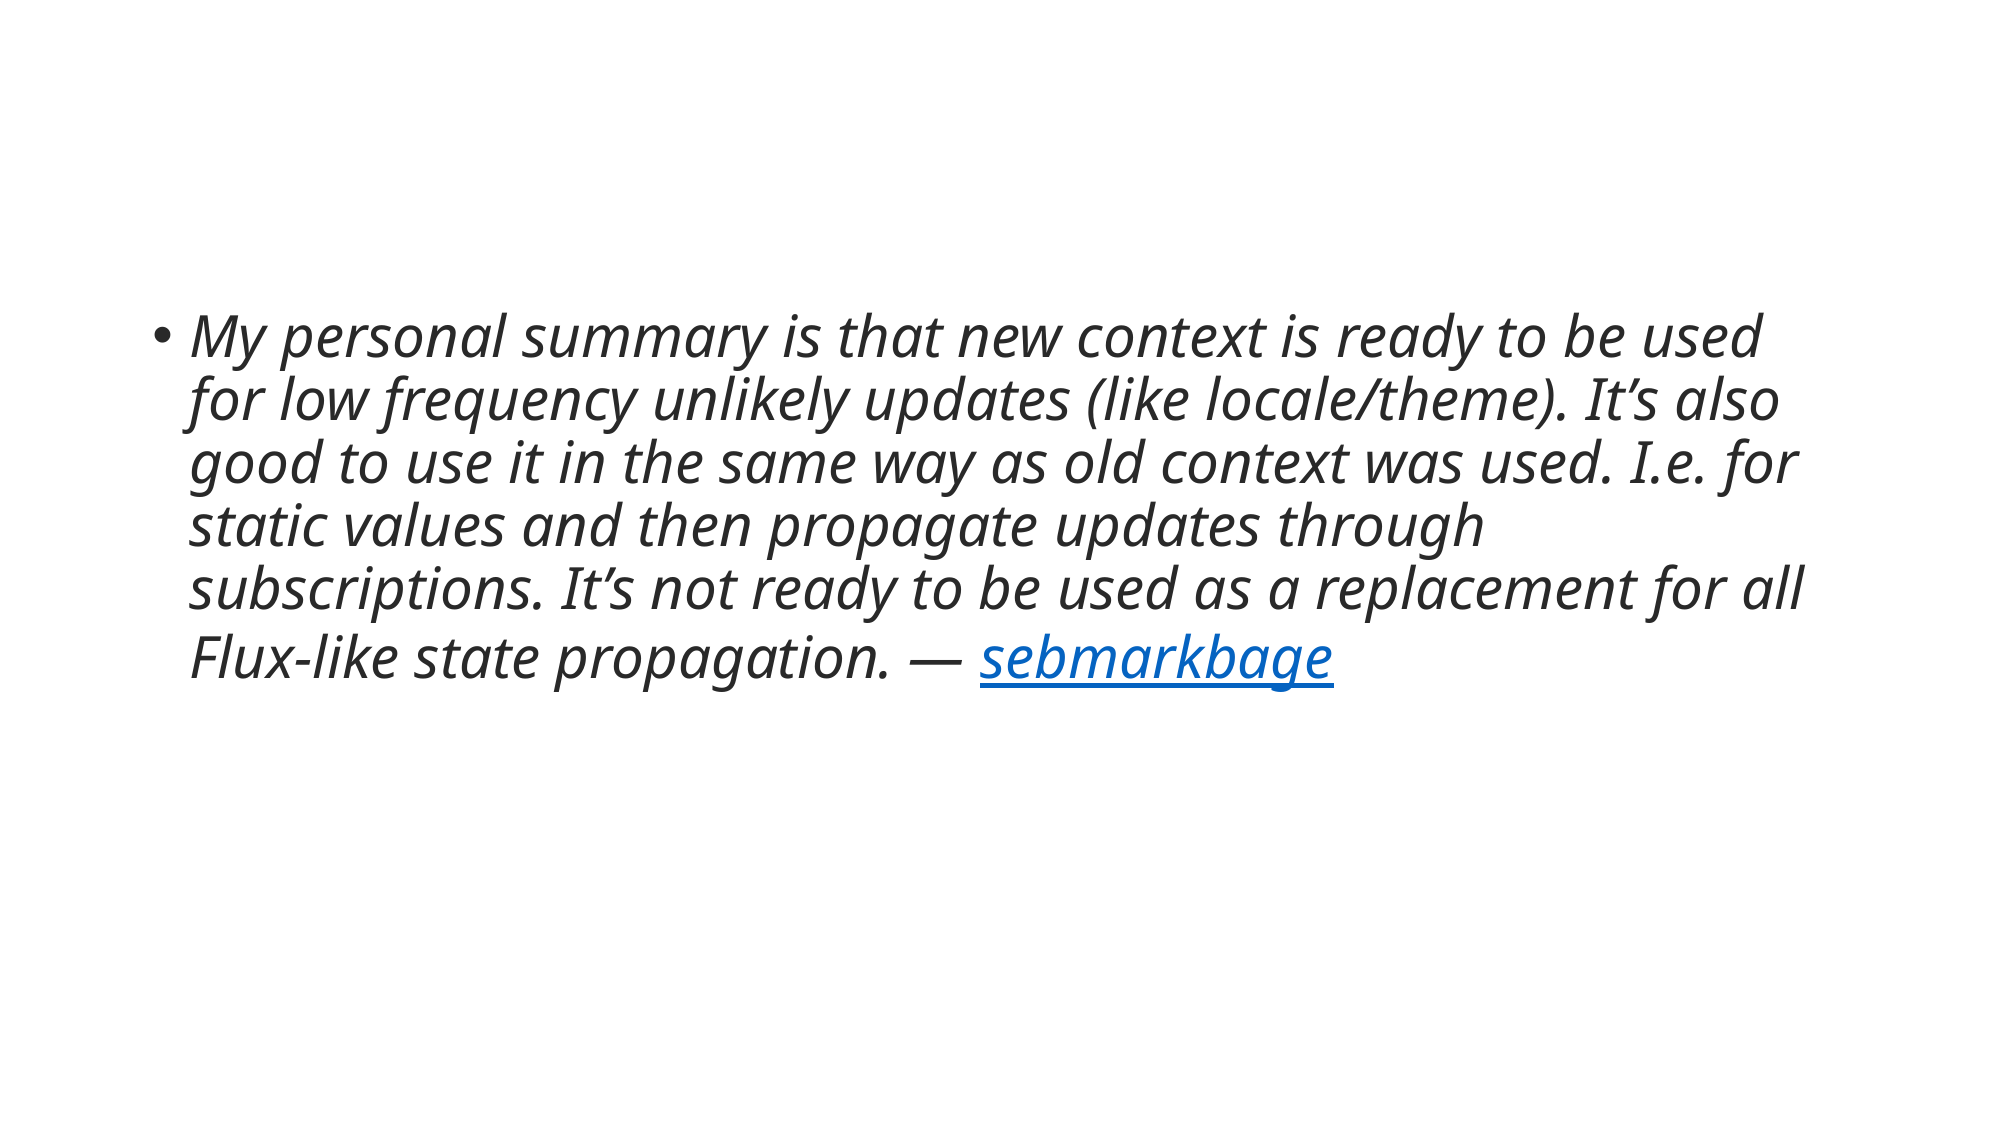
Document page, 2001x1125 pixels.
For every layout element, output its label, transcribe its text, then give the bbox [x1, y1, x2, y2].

list My personal summary is that new context is ready to be used for low frequency unlikely updates (like locale/theme). It’s also good to use it in the same way as old context was used. I.e. for static values and then propagate updates through subscriptions. It’s not ready to be used as a replacement for all Flux-like state propagation. — sebmarkbage [137, 299, 1863, 1014]
